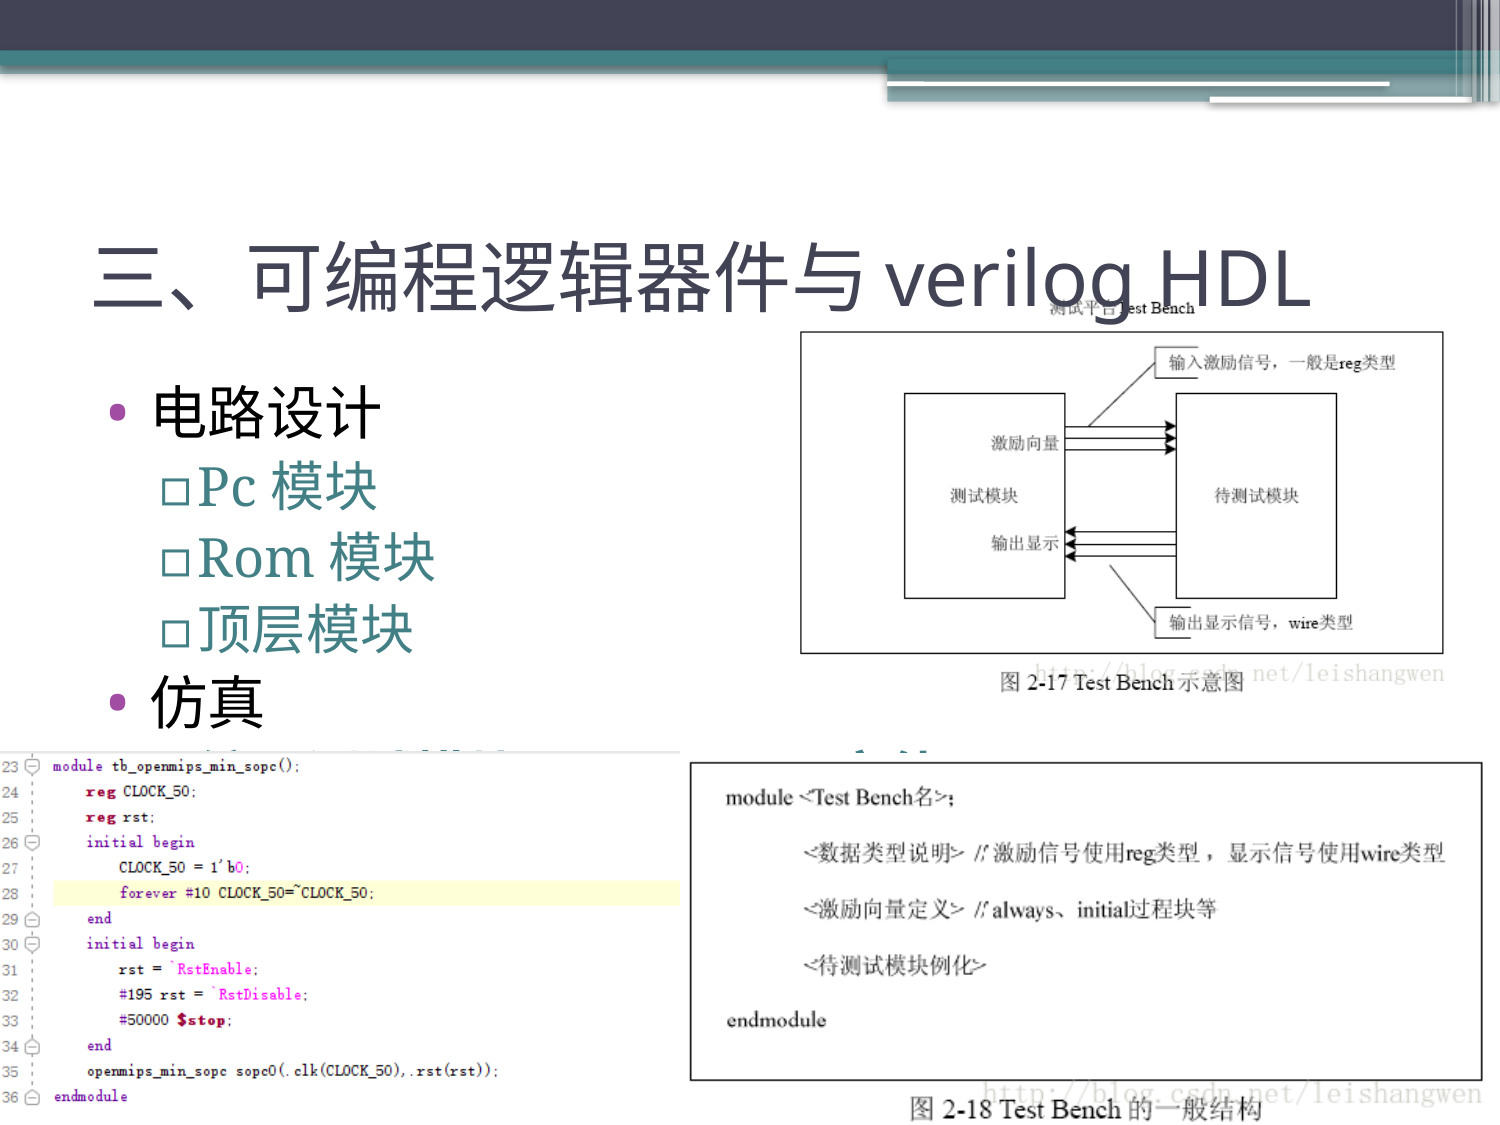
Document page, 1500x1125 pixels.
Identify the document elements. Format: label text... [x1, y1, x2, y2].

list 电路设计 Pc模块 Rom模块 顶层模块 仿真 编写测试模块,testbench文件 [75, 368, 1425, 750]
picture [785, 287, 1459, 700]
picture [0, 751, 1500, 1125]
title 三、可编程逻辑器件与verilog HDL [75, 187, 1425, 363]
